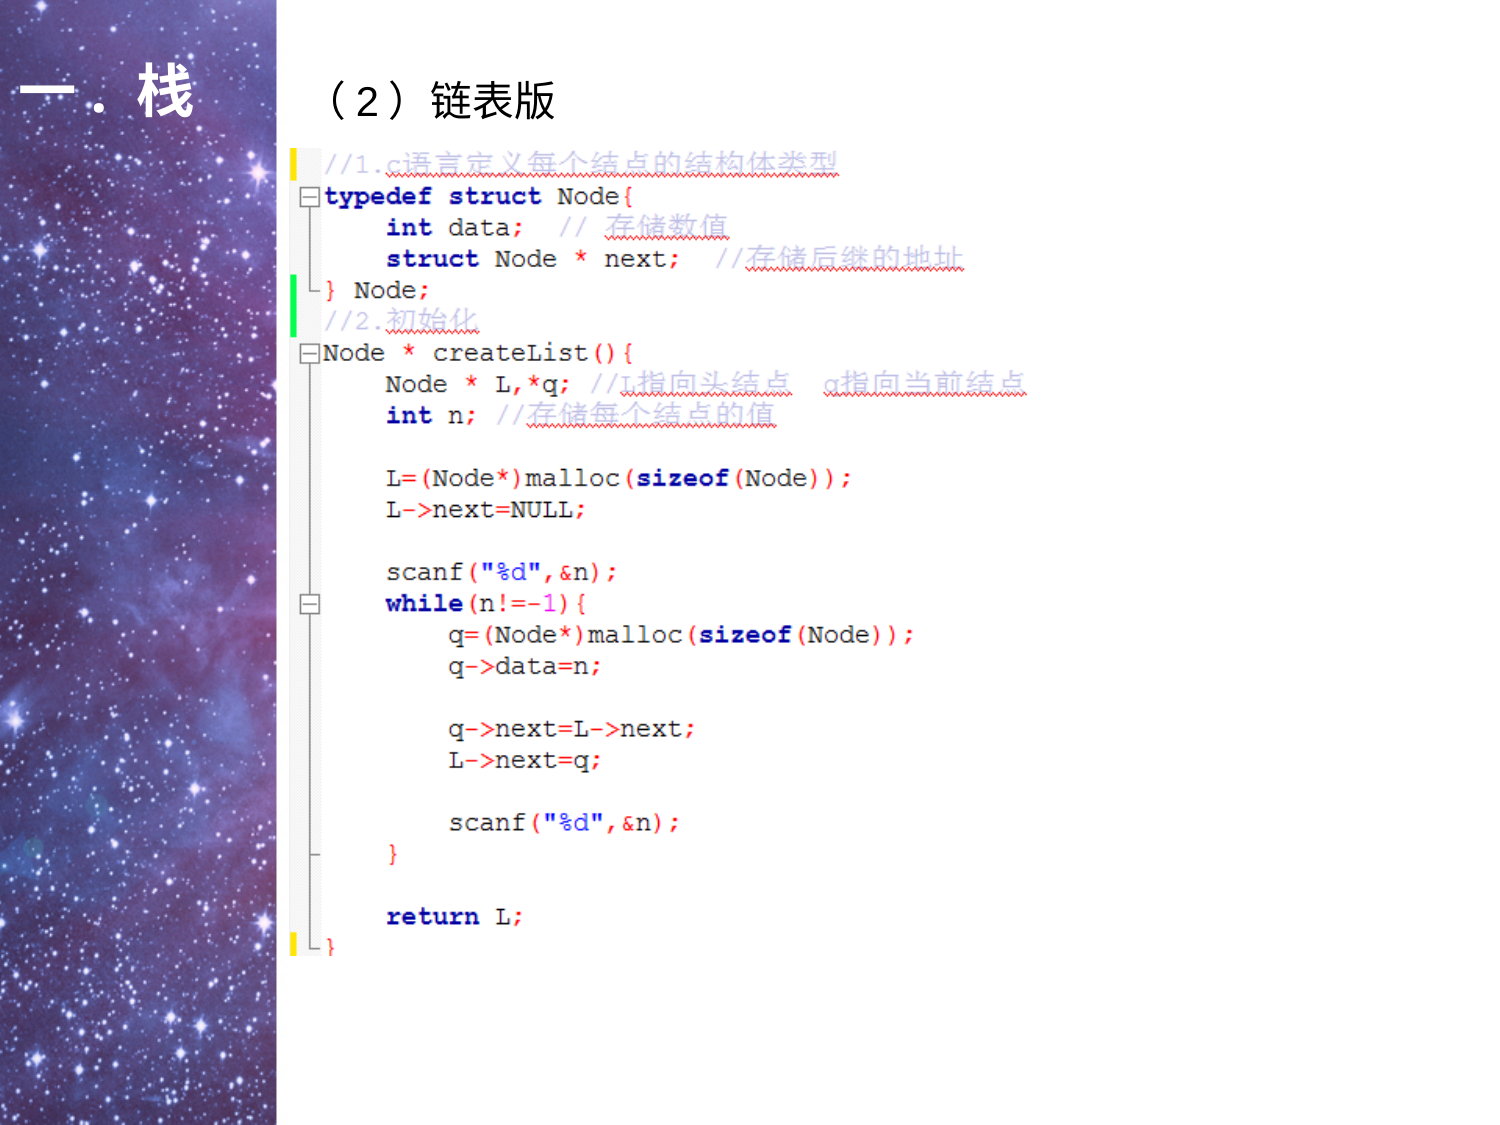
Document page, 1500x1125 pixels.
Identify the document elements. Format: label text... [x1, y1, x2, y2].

picture [0, 0, 1500, 1125]
text_box 一. 栈 [3, 46, 210, 132]
text_box （2）链表版 [289, 67, 632, 132]
